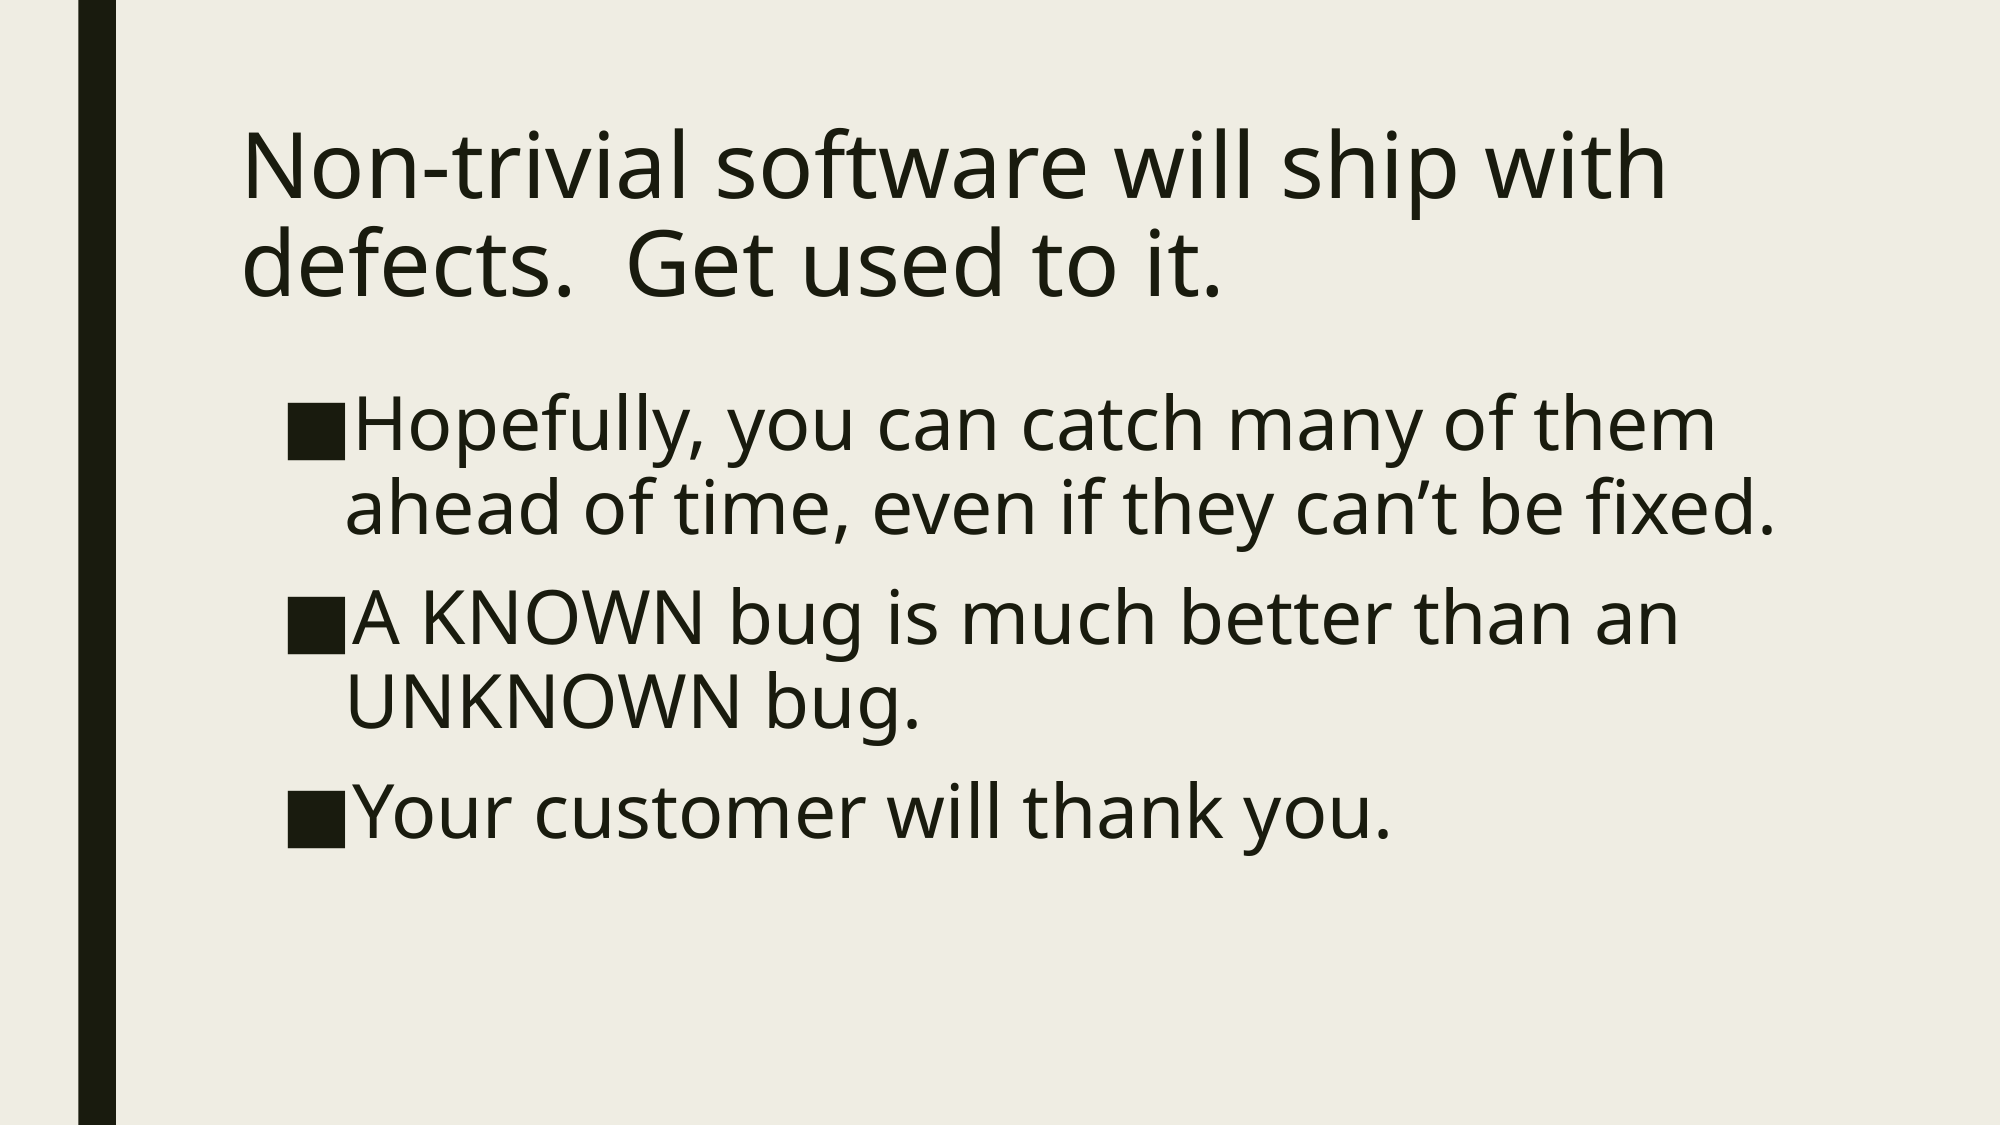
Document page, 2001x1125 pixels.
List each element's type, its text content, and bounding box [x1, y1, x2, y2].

list Hopefully, you can catch many of them ahead of time, even if they can’t be fixed. A KNOWN bug is much better than an UNKNOWN bug. Your customer will thank you. [266, 375, 1842, 963]
title Non-trivial software will ship with defects. Get used to it. [225, 112, 1800, 357]
